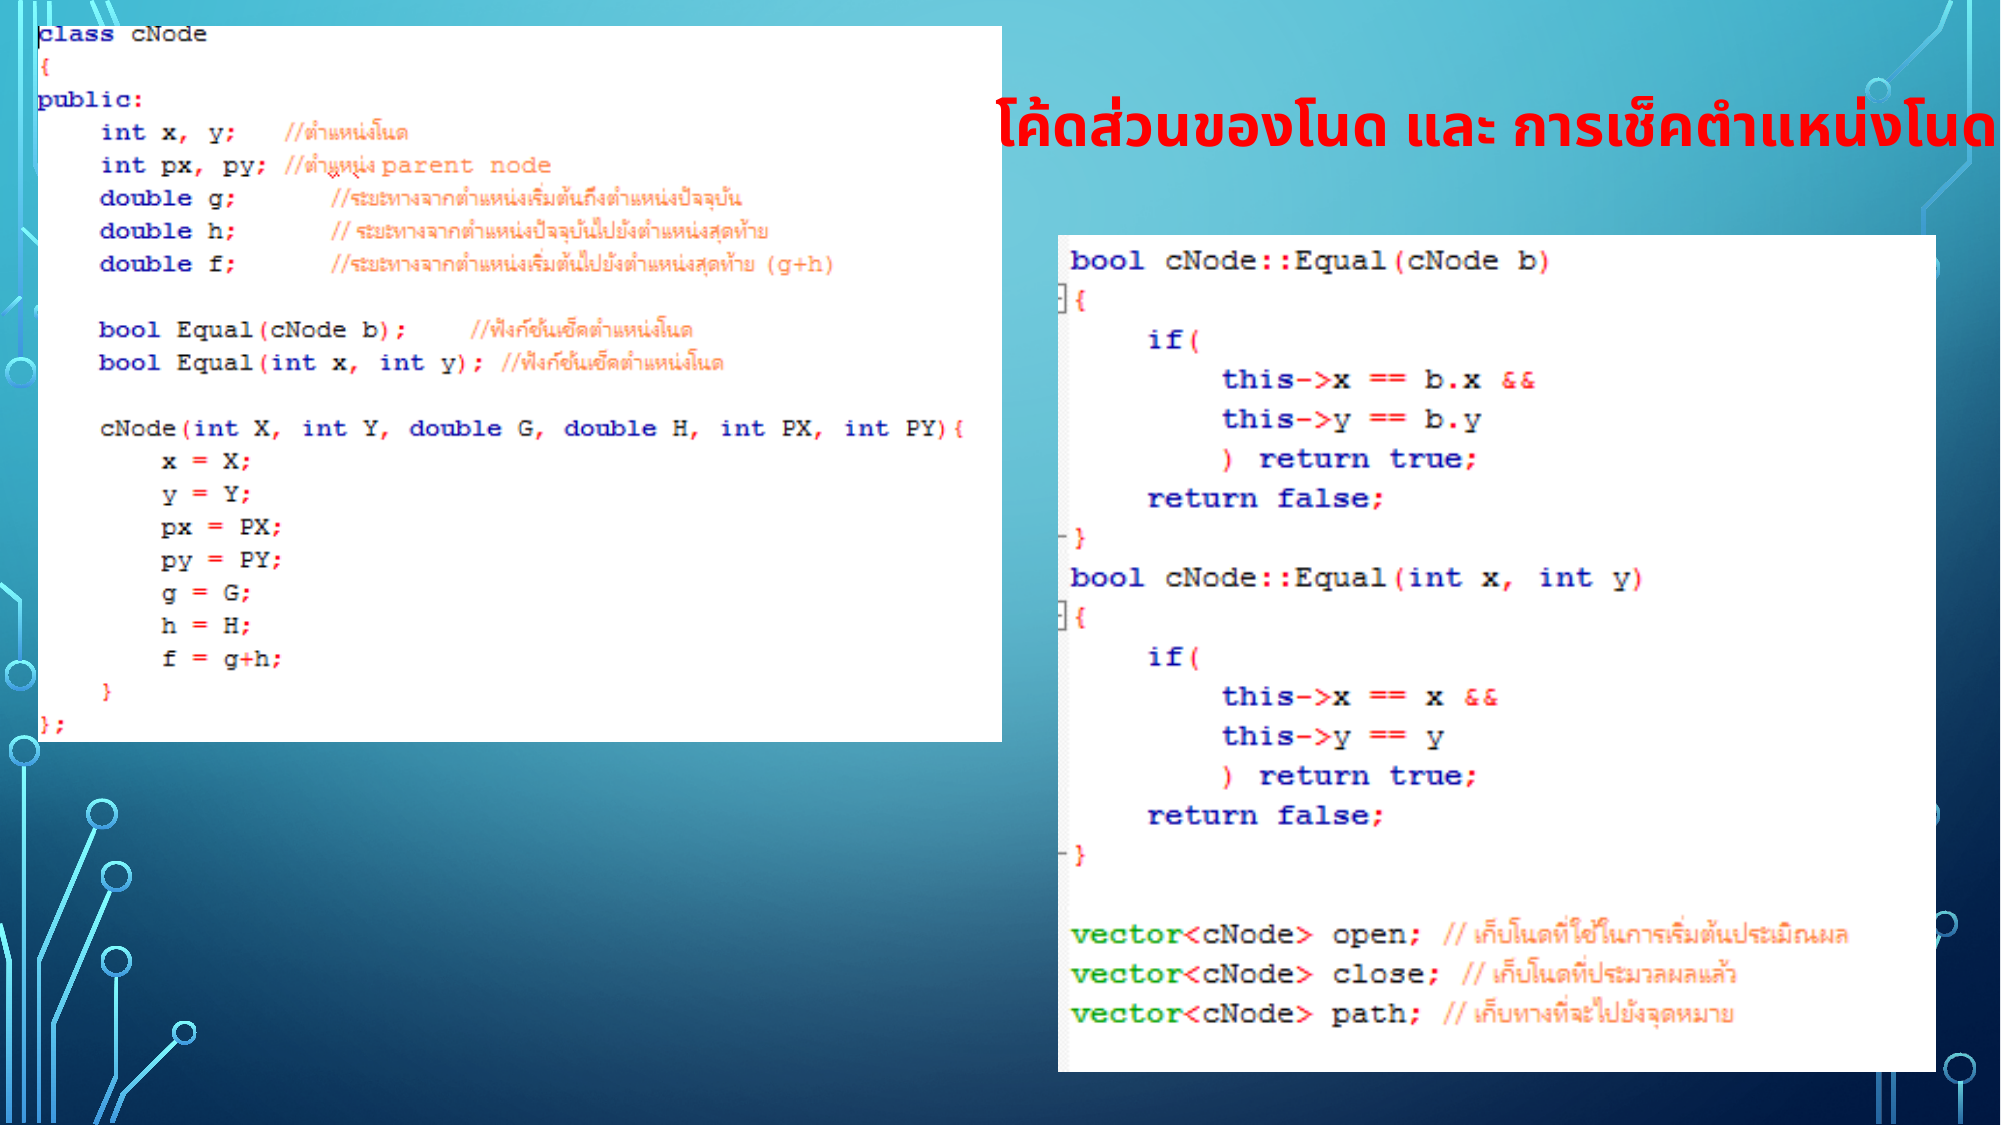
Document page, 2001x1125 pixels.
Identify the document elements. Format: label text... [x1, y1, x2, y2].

text_box โค้ดส่วนของโนด และ การเช็คตำแหน่งโนด [1002, 80, 2000, 165]
picture [1058, 235, 1936, 1072]
picture [38, 25, 1002, 742]
